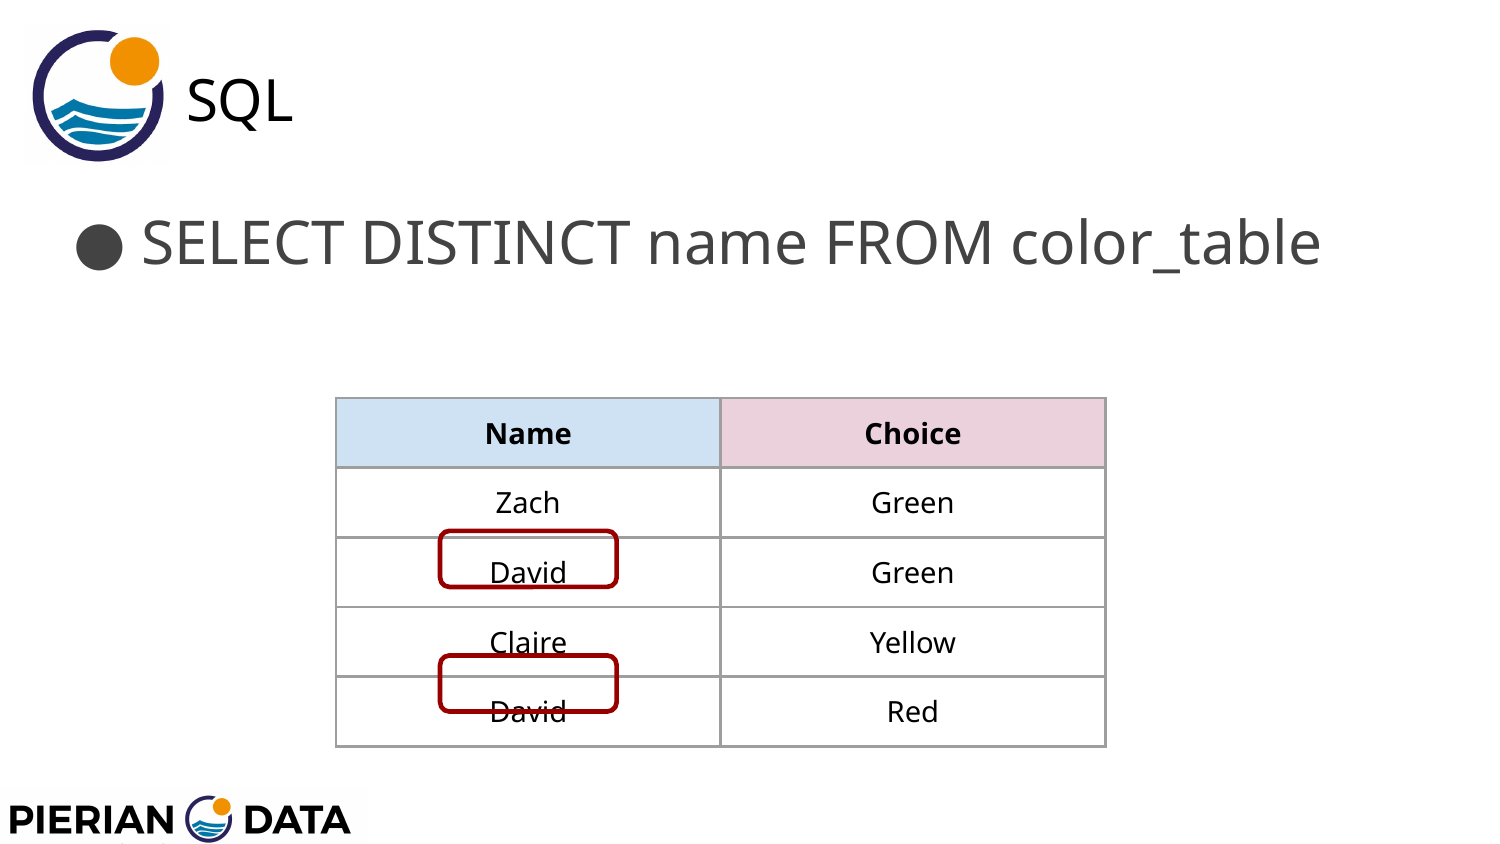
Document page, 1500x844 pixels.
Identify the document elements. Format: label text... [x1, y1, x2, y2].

table_cell Claire [337, 608, 719, 675]
title SQL [176, 48, 1449, 143]
picture [0, 787, 368, 844]
table_cell Red [722, 678, 1104, 745]
list SELECT DISTINCT name FROM color_table [51, 189, 1476, 750]
text_box [440, 530, 617, 587]
table_cell David [337, 539, 719, 606]
table_cell Green [722, 469, 1104, 536]
table_header Choice [722, 399, 1104, 466]
table_header Name [337, 399, 719, 466]
picture [24, 24, 172, 167]
table_cell David [337, 678, 719, 745]
table_cell Green [722, 539, 1104, 606]
text_box [440, 655, 617, 712]
table_cell Yellow [722, 608, 1104, 675]
table_cell Zach [337, 469, 719, 536]
